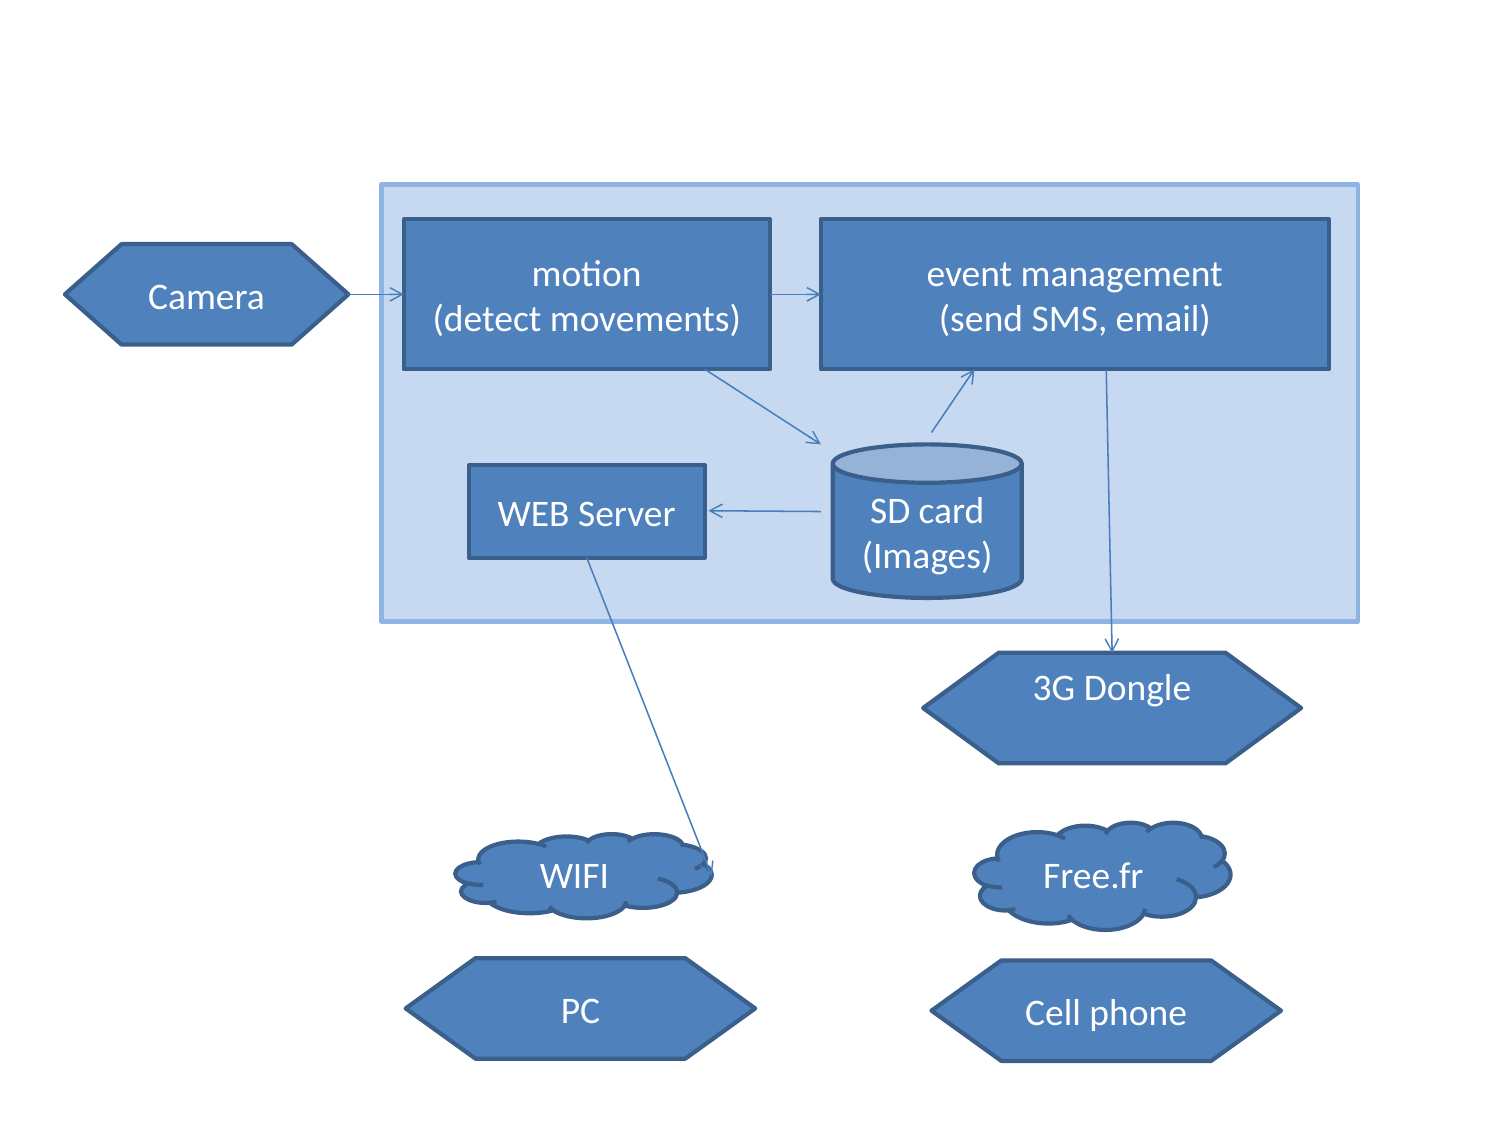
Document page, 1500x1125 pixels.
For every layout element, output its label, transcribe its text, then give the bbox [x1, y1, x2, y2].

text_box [583, 557, 588, 839]
text_box Cell phone [929, 958, 1284, 1064]
text_box Camera [62, 241, 350, 347]
text_box 3G Dongle [921, 650, 1304, 766]
text_box motion (detect movements) [402, 217, 772, 371]
text_box Free.fr [972, 820, 1233, 933]
text_box SD card (Images) [830, 442, 1024, 601]
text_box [931, 369, 975, 433]
text_box [379, 182, 1360, 624]
text_box WIFI [453, 831, 714, 921]
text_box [1105, 369, 1113, 653]
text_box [704, 369, 822, 445]
text_box event management (send SMS, email) [819, 217, 1331, 371]
text_box PC [403, 956, 758, 1061]
text_box WEB Server [467, 463, 707, 560]
